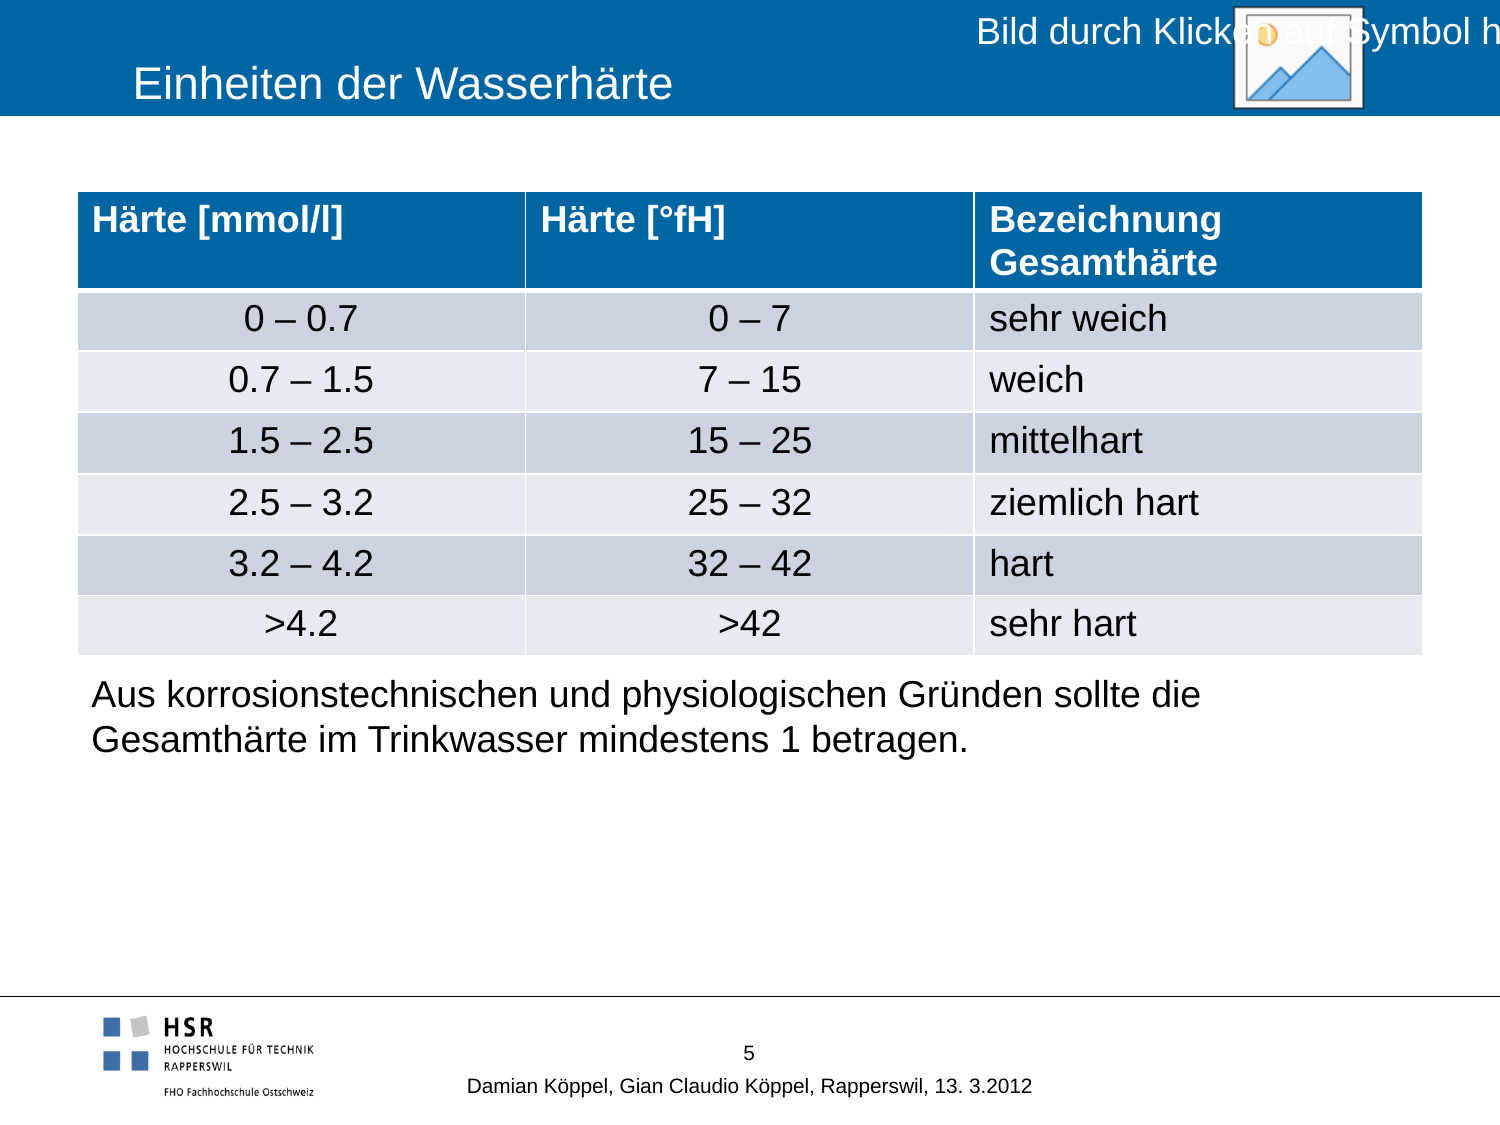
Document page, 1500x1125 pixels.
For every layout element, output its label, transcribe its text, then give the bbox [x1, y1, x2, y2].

table_cell 0 – 7 [526, 293, 973, 350]
table_cell 32 – 42 [526, 536, 973, 595]
picture [60, 1001, 327, 1111]
table_header Bezeichnung Gesamthärte [975, 192, 1422, 288]
table_cell 0.7 – 1.5 [78, 352, 525, 411]
table_cell weich [975, 352, 1422, 411]
table_cell mittelhart [975, 413, 1422, 473]
table_cell 25 – 32 [526, 475, 973, 534]
table_cell 7 – 15 [526, 352, 973, 411]
table_cell hart [975, 536, 1422, 595]
table_header Härte [°fH] [526, 192, 973, 288]
table_cell >42 [526, 596, 973, 655]
slide_number 5 [413, 1042, 1085, 1062]
table_header Härte [mmol/l] [78, 192, 525, 288]
title Einheiten der Wasserhärte [0, 0, 1095, 116]
table_cell sehr weich [975, 293, 1422, 350]
footer Damian Köppel, Gian Claudio Köppel, Rapperswil, 13. 3.2012 [412, 1064, 1087, 1106]
table_cell ziemlich hart [975, 475, 1422, 534]
table_cell >4.2 [78, 596, 525, 655]
table_cell 15 – 25 [526, 413, 973, 473]
table_cell 2.5 – 3.2 [78, 475, 525, 534]
table_cell 0 – 0.7 [78, 293, 525, 350]
table_cell sehr hart [975, 596, 1422, 655]
picture [1097, 0, 1500, 117]
table_cell 1.5 – 2.5 [78, 413, 525, 473]
table_cell 3.2 – 4.2 [78, 536, 525, 595]
